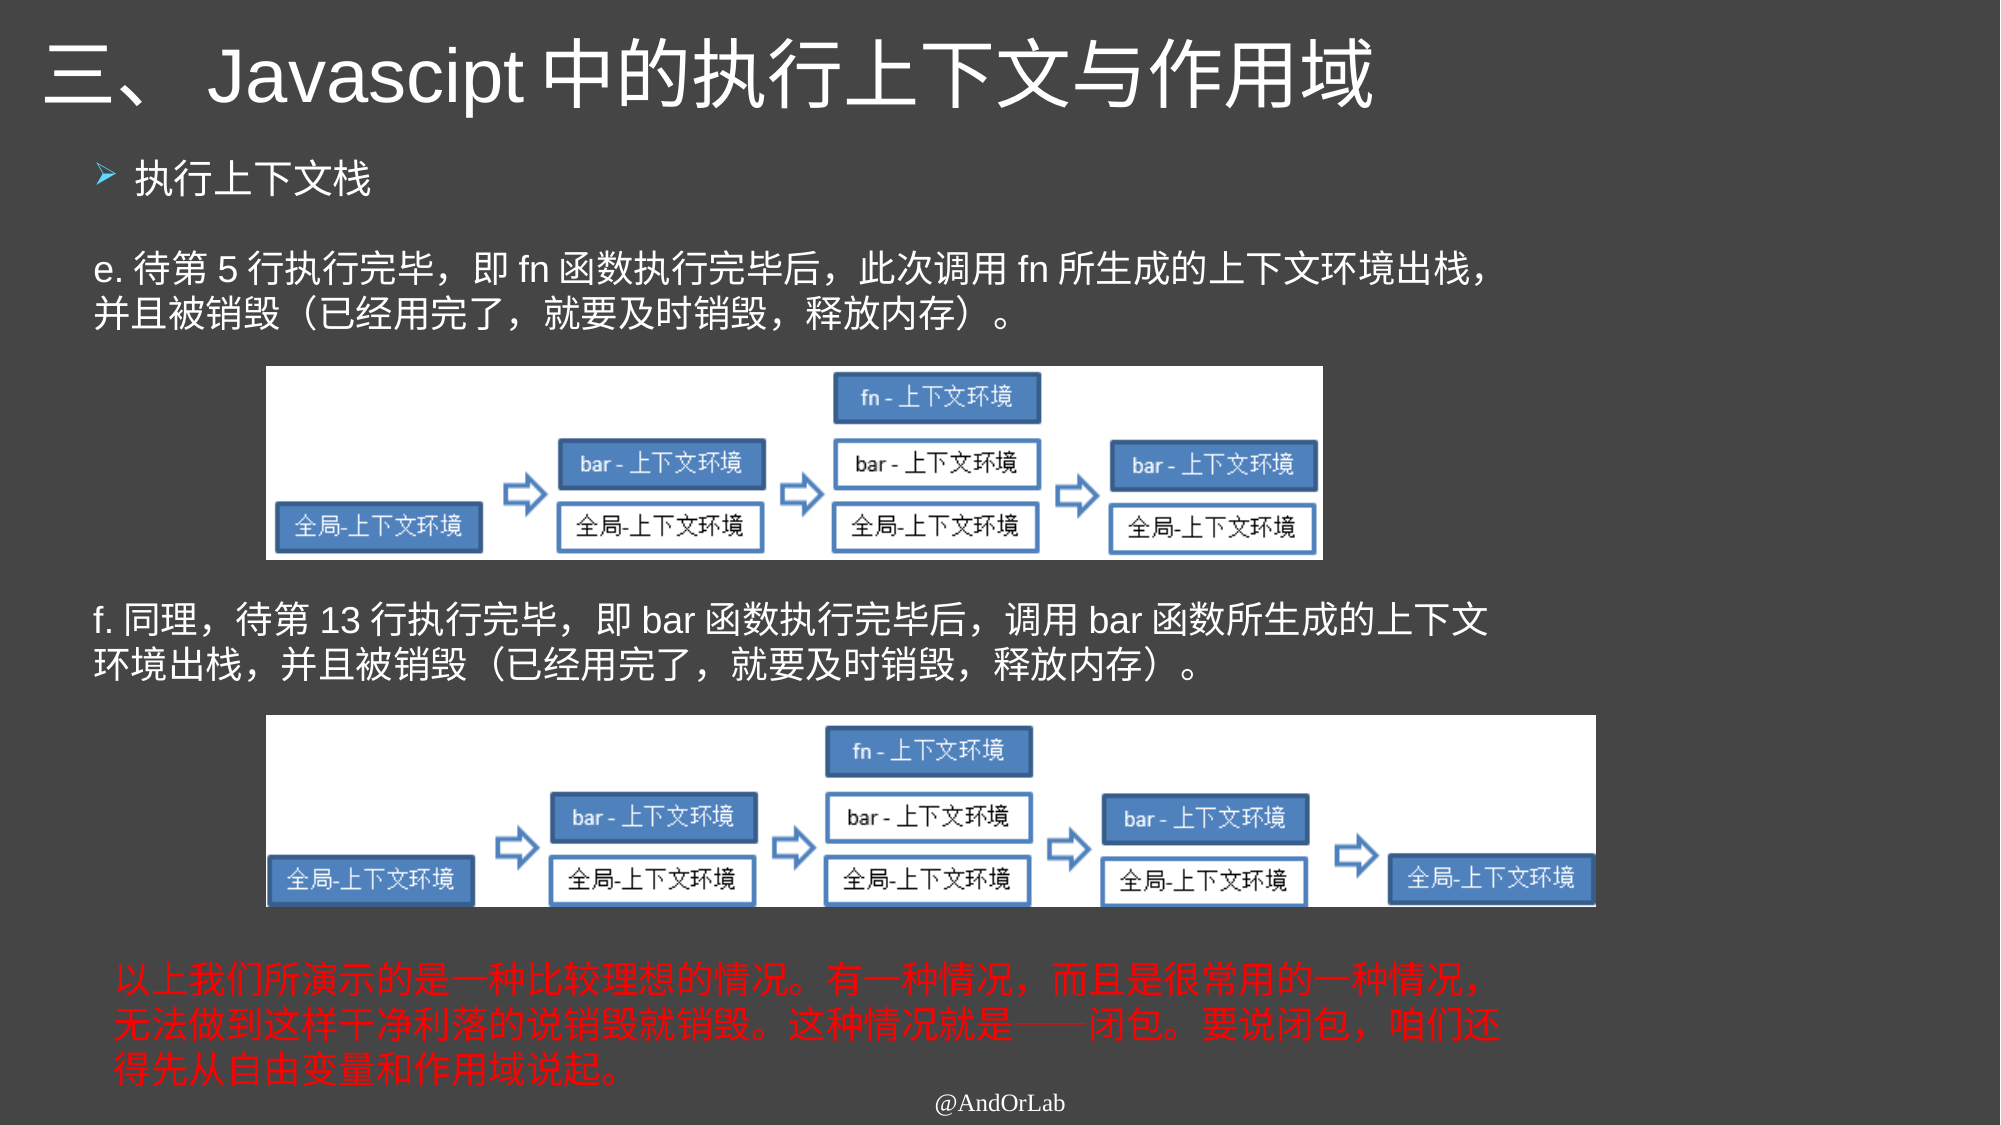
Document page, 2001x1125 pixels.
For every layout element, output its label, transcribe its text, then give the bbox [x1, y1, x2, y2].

footer @AndOrLab [662, 1099, 1338, 1124]
text_box f.同理，待第13行执行完毕，即bar函数执行完毕后，调用bar函数所生成的上下文环境出栈，并且被销毁（已经用完了，就要及时销毁，释放内存）。 [78, 588, 1510, 694]
picture [266, 366, 1323, 560]
text_box 执行上下文栈 [78, 151, 1922, 1055]
picture [266, 715, 1596, 907]
text_box e.待第5行执行完毕，即fn函数执行完毕后，此次调用fn所生成的上下文环境出栈，并且被销毁（已经用完了，就要及时销毁，释放内存）。 [78, 237, 1510, 343]
text_box 以上我们所演示的是一种比较理想的情况。有一种情况，而且是很常用的一种情况，无法做到这样干净利落的说销毁就销毁。这种情况就是——闭包。要说闭包，咱们还得先从自由变量和作用域说起。 [99, 948, 1531, 1099]
title 三、Javascipt中的执行上下文与作用域 [25, 28, 1751, 127]
